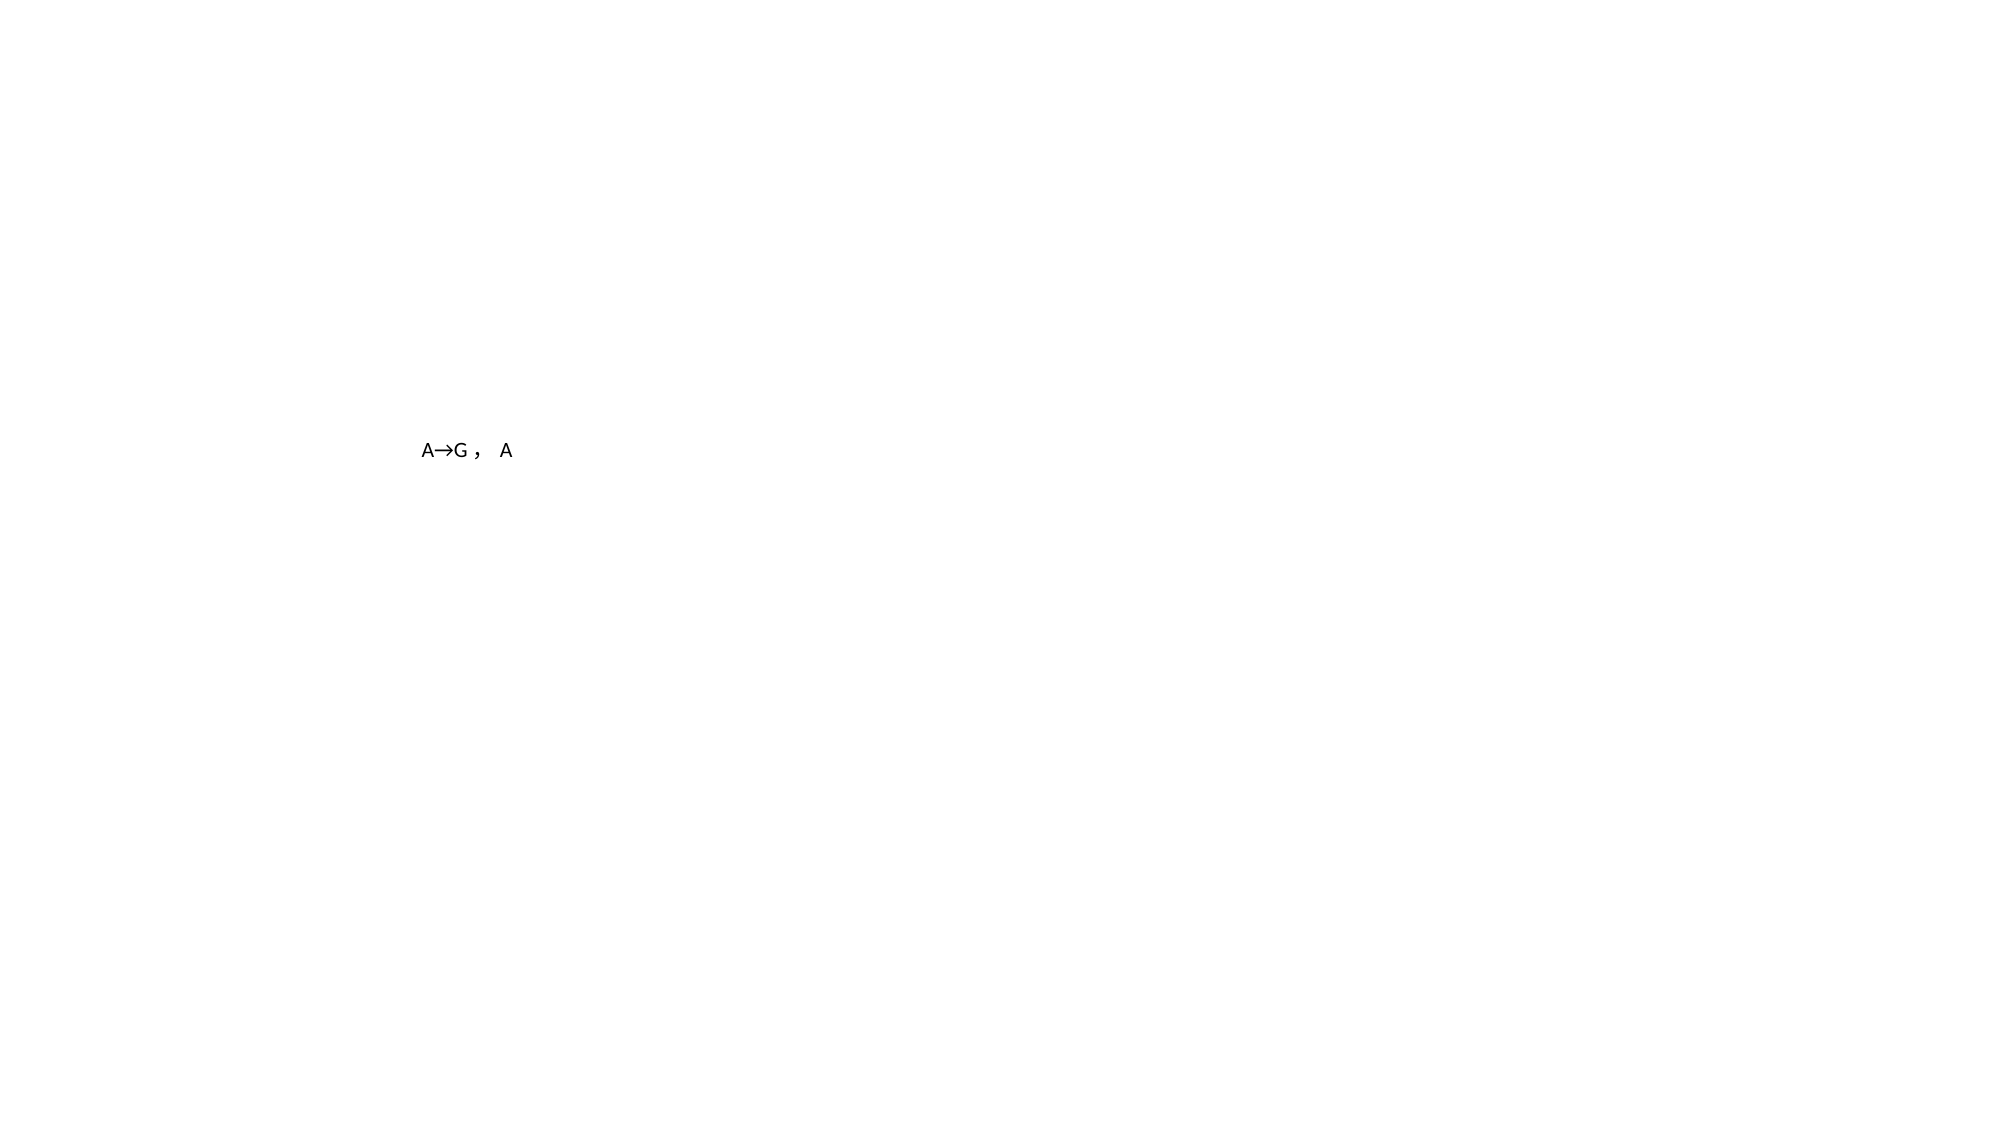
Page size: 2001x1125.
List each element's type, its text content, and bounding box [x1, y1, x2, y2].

text_box A→G，A [406, 427, 554, 469]
